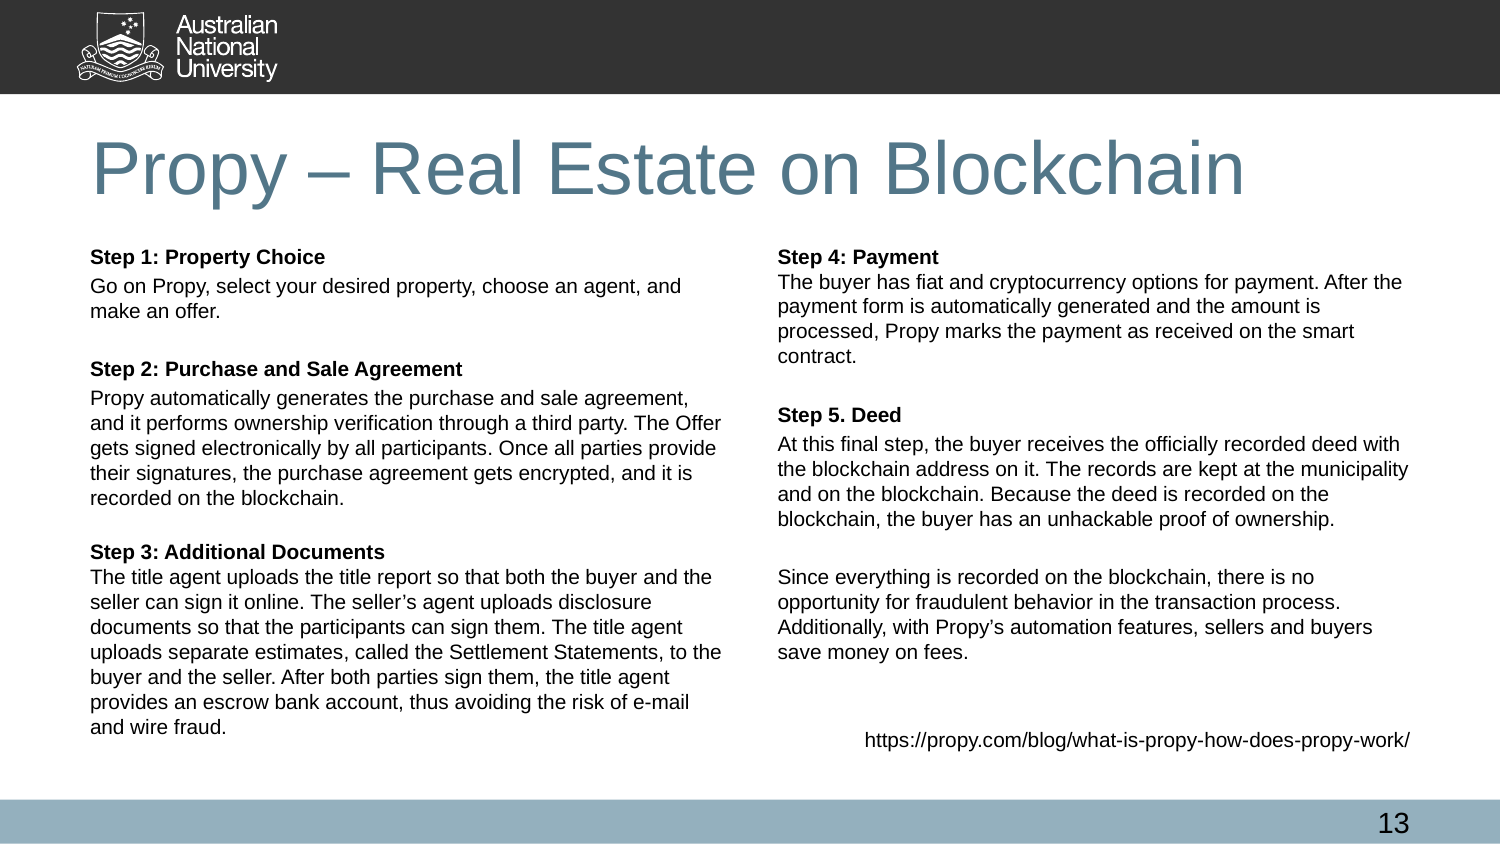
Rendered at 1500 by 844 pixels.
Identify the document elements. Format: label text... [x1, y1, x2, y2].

list Step 1: Property Choice Go on Propy, select your desired property, choose an agent, and make an offer. Step 2: Purchase and Sale Agreement Propy automatically generates the purchase and sale agreement, and it performs ownership verification through a third party. The Offer gets signed electronically by all participants. Once all parties provide their signatures, the purchase agreement gets encrypted, and it is recorded on the blockchain. Step 3: Additional Documents The title agent uploads the title report so that both the buyer and the seller can sign it online. The seller’s agent uploads disclosure documents so that the participants can sign them. The title agent uploads separate estimates, called the Settlement Statements, to the buyer and the seller. After both parties sign them, the title agent provides an escrow bank account, thus avoiding the risk of e-mail and wire fraud. [75, 235, 738, 754]
title Propy – Real Estate on Blockchain [76, 94, 1427, 235]
list Step 4: Payment The buyer has fiat and cryptocurrency options for payment. After the payment form is automatically generated and the amount is processed, Propy marks the payment as received on the smart contract. Step 5. Deed At this final step, the buyer receives the officially recorded deed with the blockchain address on it. The records are kept at the municipality and on the blockchain. Because the deed is recorded on the blockchain, the buyer has an unhackable proof of ownership. Since everything is recorded on the blockchain, there is no opportunity for fraudulent behavior in the transaction process. Additionally, with Propy’s automation features, sellers and buyers save money on fees. https://propy.com/blog/what-is-propy-how-does-propy-work/ [762, 235, 1425, 754]
slide_number 13 [1328, 796, 1425, 824]
